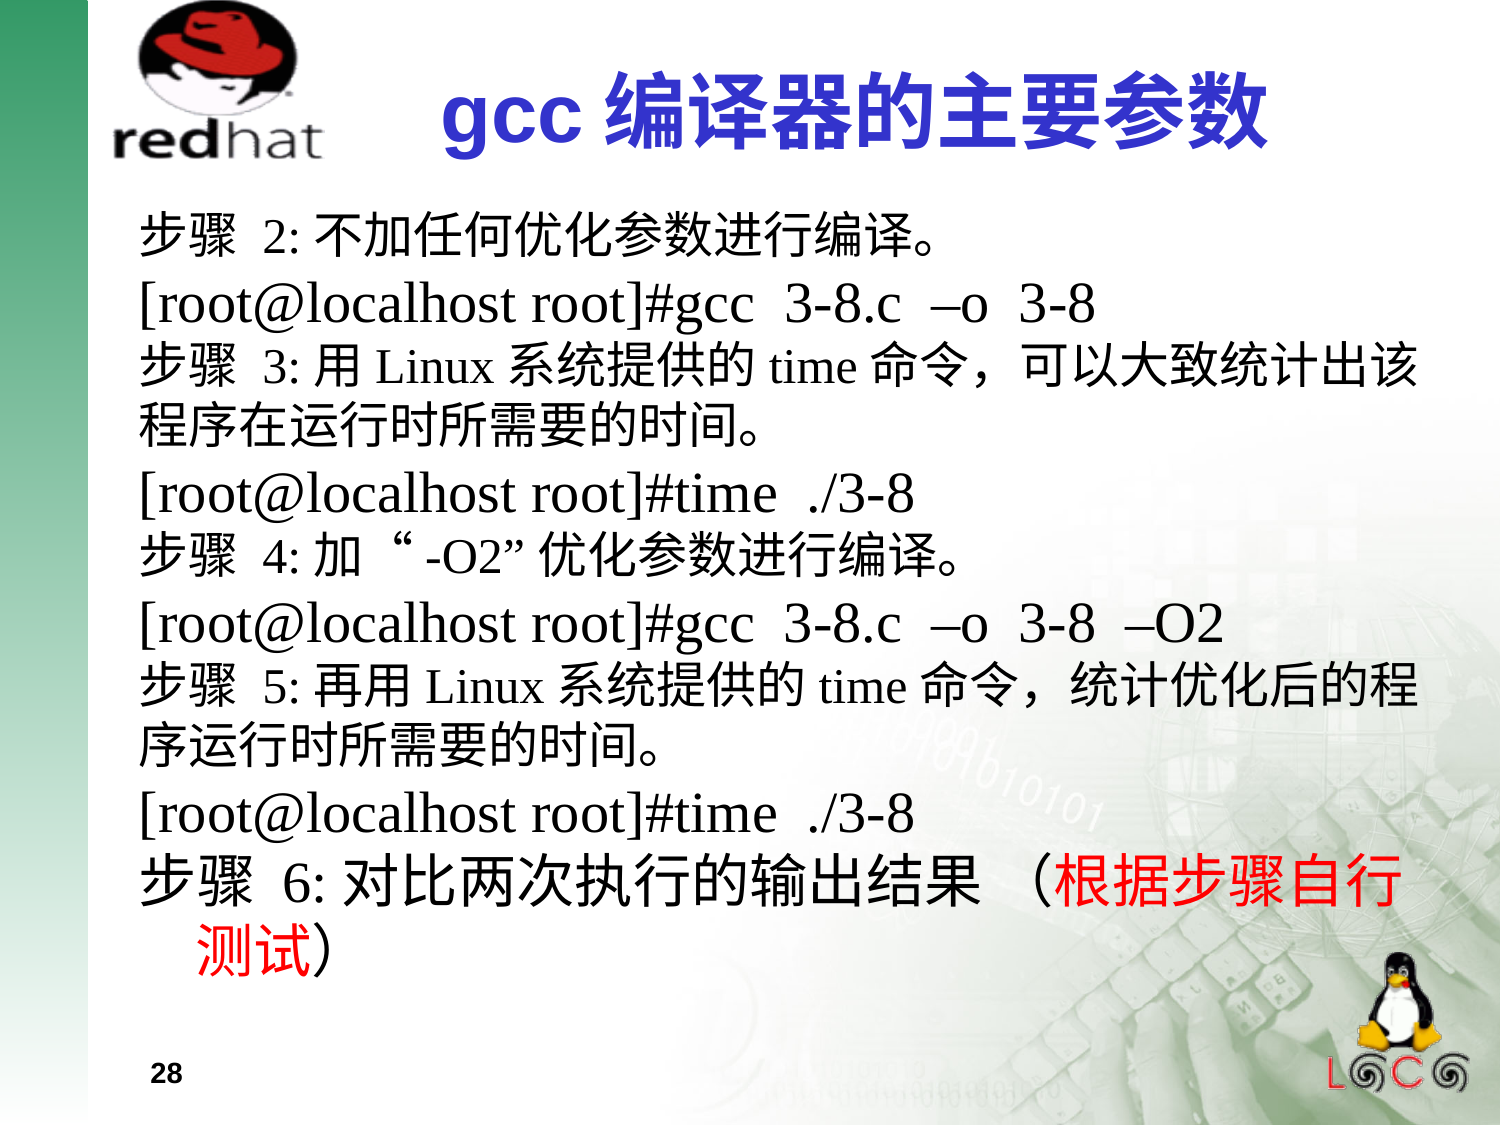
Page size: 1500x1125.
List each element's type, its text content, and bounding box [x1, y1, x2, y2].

picture [112, 0, 325, 161]
text_box 28 [135, 1046, 486, 1094]
list 步骤 2:不加任何优化参数进行编译。 [root@localhost root]#gcc 3-8.c –o 3-8 步骤 3:用Linux系统提供的time命令，可以大致统计出该程序在运行时所需要的时间。 [root@localhost root]#time ./3-8 步骤 4:加“-O2”优化参数进行编译。 [root@localhost root]#gcc 3-8.c –o 3-8 –O2 步骤 5:再用Linux系统提供的time命令，统计优化后的程序运行时所需要的时间。 [root@localhost root]#time ./3-8 步骤 6:对比两次执行的输出结果 （根据步骤自行测试） [123, 196, 1435, 1024]
text_box gcc编译器的主要参数 [360, 45, 1350, 173]
picture [549, 365, 1500, 1125]
